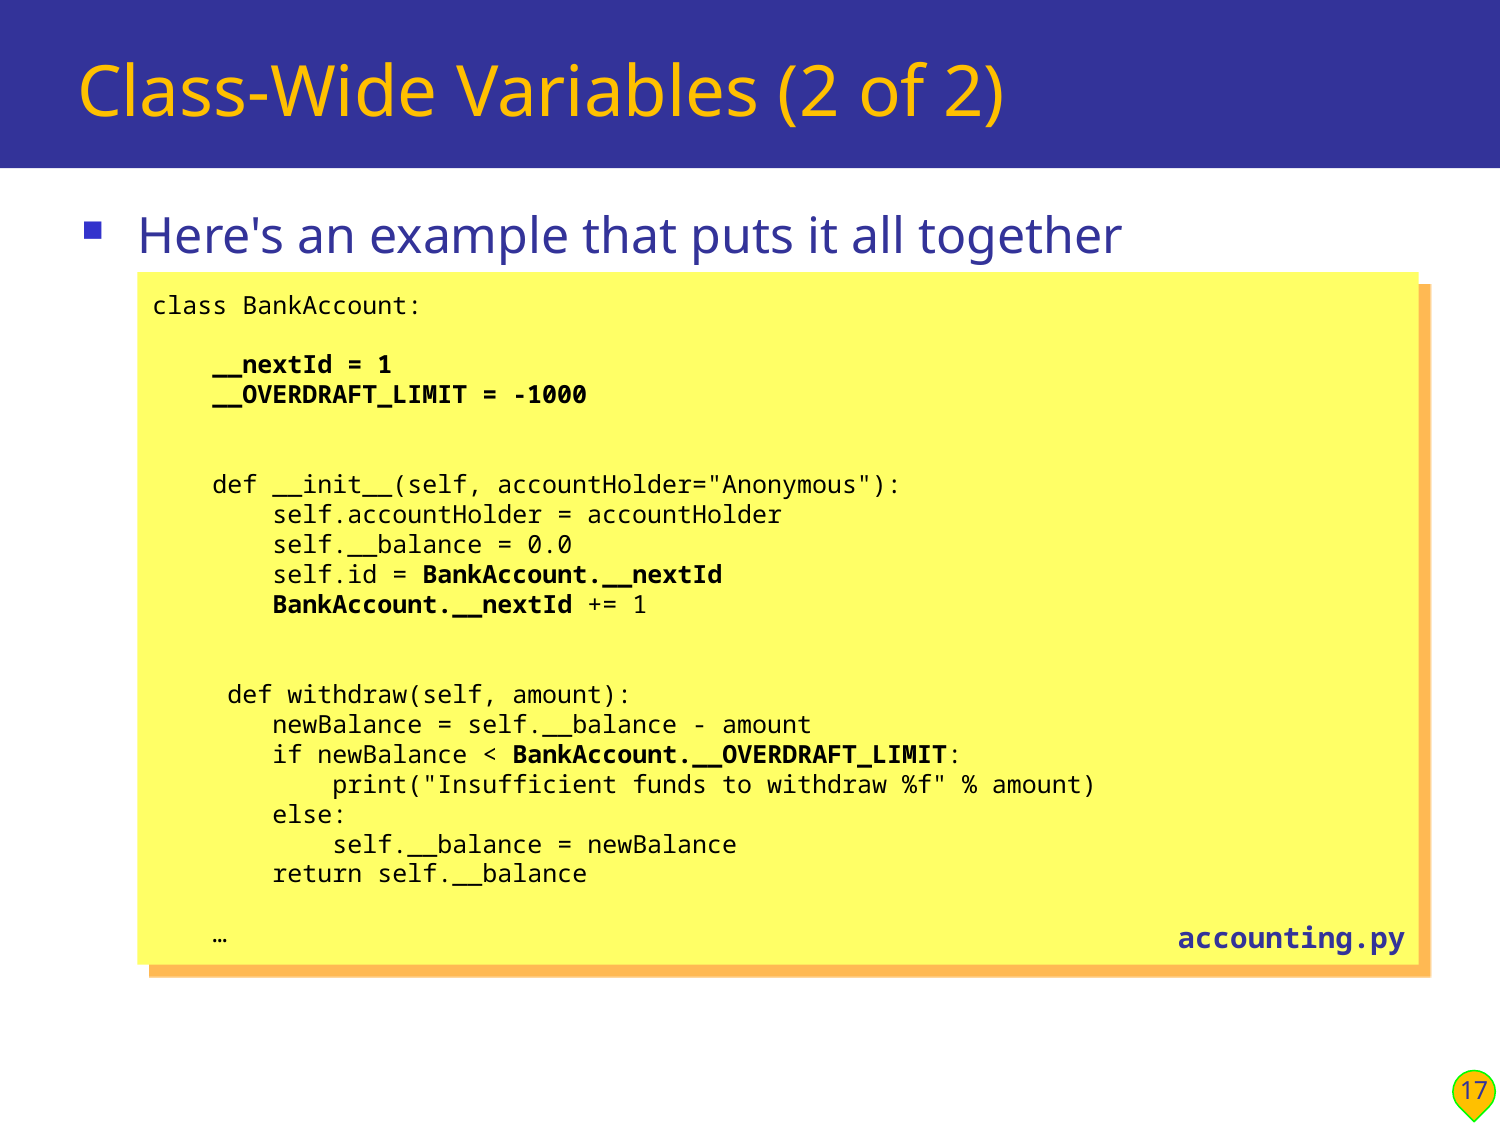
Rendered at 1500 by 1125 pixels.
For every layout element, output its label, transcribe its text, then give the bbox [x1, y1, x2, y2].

text_box class BankAccount: __nextId = 1 __OVERDRAFT_LIMIT = -1000 def __init__(self, accountHolder="Anonymous"): self.accountHolder = accountHolder self.__balance = 0.0 self.id = BankAccount.__nextId BankAccount.__nextId += 1 def withdraw(self, amount): newBalance = self.__balance - amount if newBalance < BankAccount.__OVERDRAFT_LIMIT: print("Insufficient funds to withdraw %f" % amount) else: self.__balance = newBalance return self.__balance … [137, 272, 1419, 965]
list Here's an example that puts it all together [66, 196, 1460, 1007]
footer 17 [1431, 1040, 1500, 1117]
text_box accounting.py [1162, 912, 1420, 963]
title Class-Wide Variables (2 of 2) [61, 24, 1465, 139]
